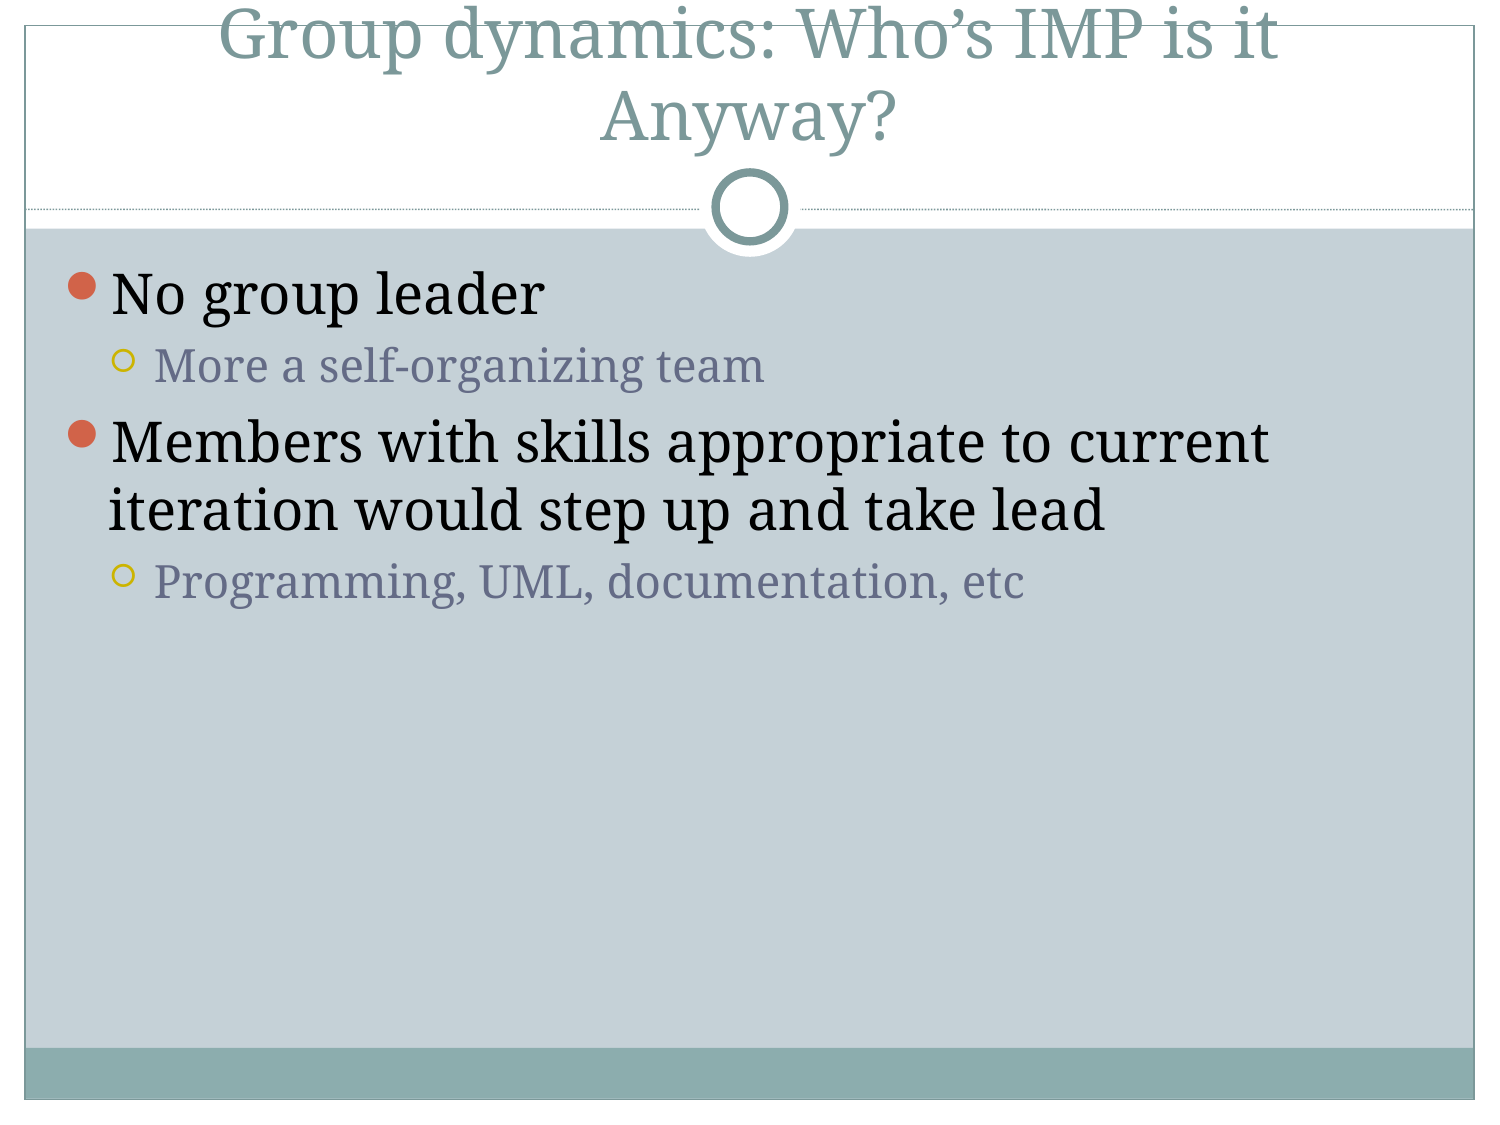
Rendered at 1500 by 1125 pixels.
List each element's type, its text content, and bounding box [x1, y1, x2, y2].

text_box No group leader More a self-organizing team Members with skills appropriate to current iteration would step up and take lead Programming, UML, documentation, etc [49, 250, 1445, 1001]
text_box Group dynamics: Who’s IMP is it Anyway? [49, 37, 1450, 162]
